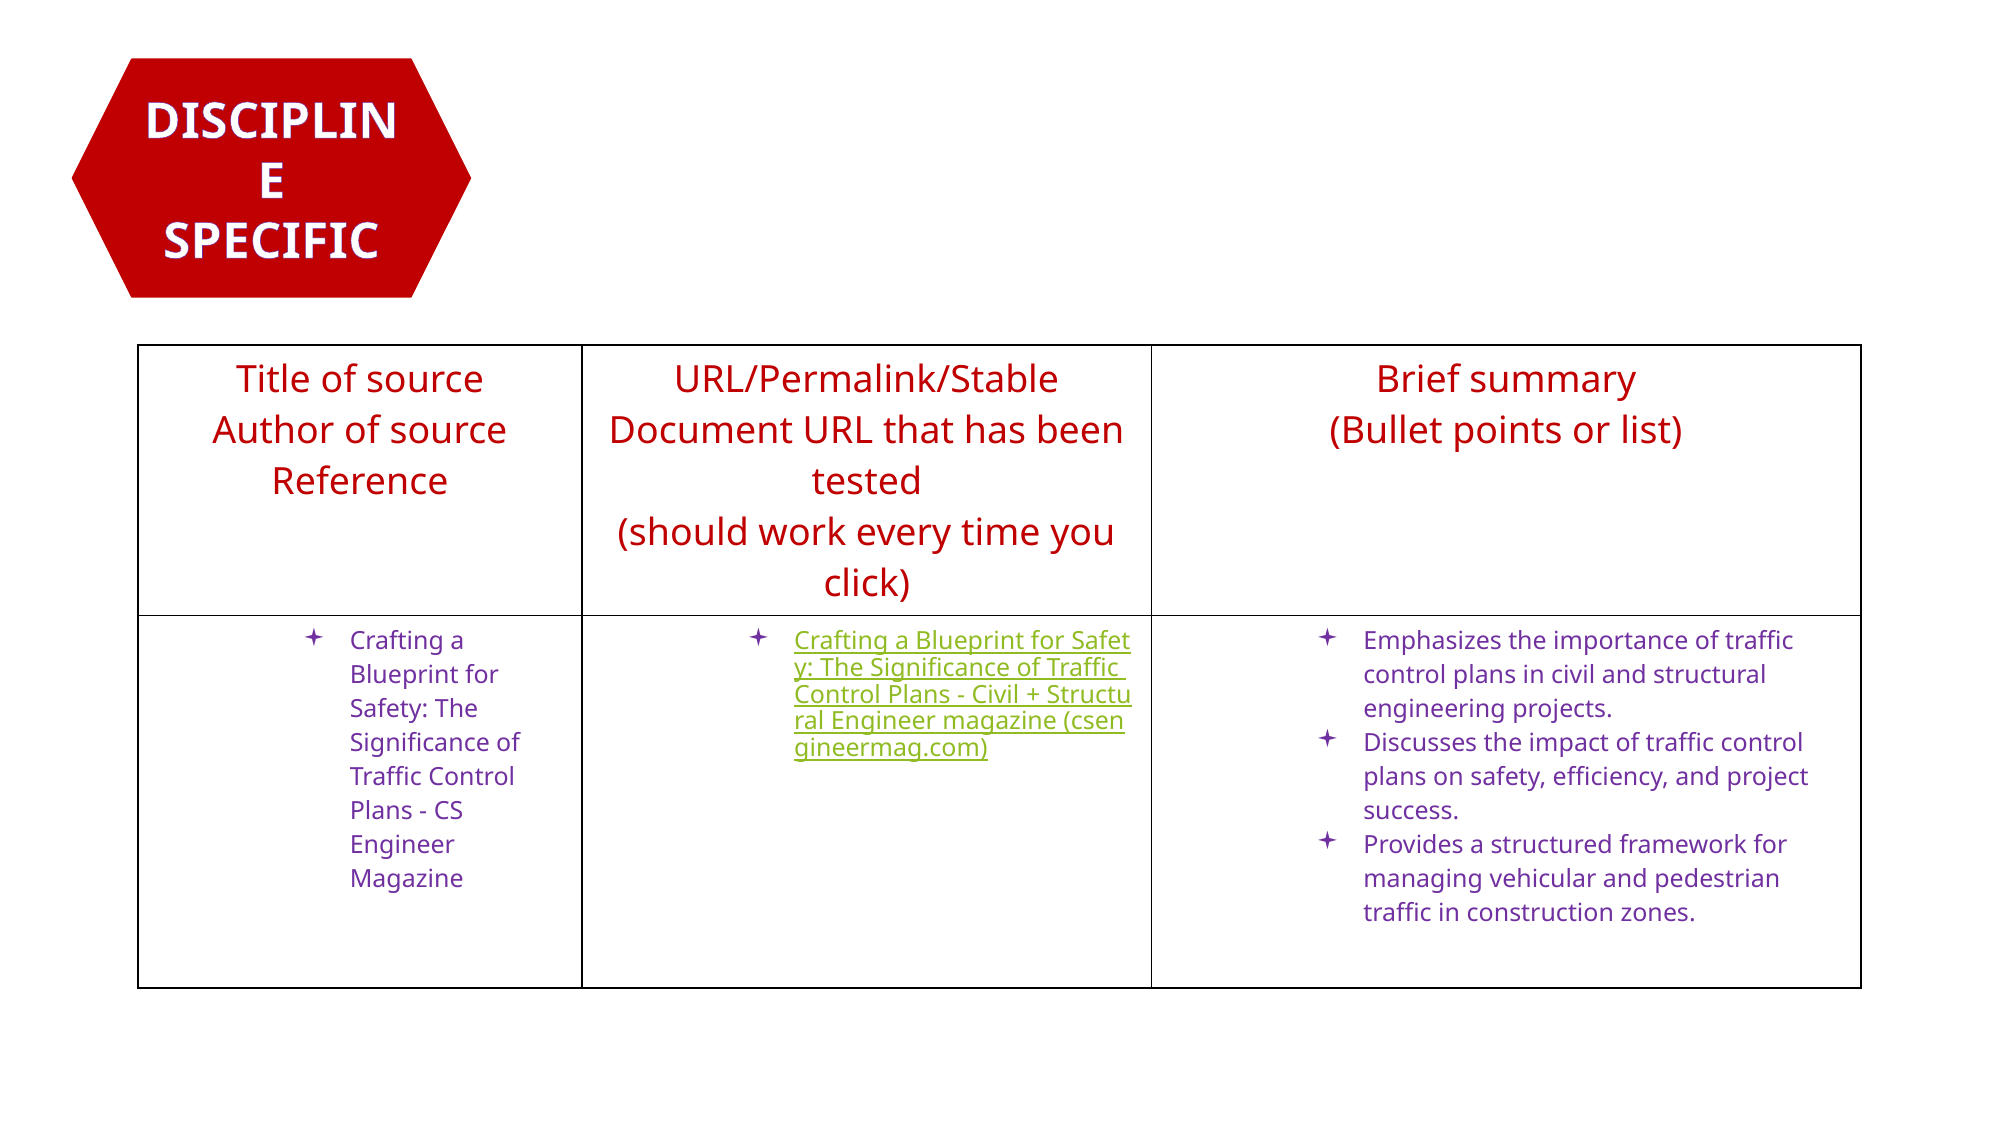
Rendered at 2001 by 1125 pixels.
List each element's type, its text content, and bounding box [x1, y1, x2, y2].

table_cell Crafting a Blueprint for Safety: The Significance of Traffic Control Plans - Civil + Structural Engineer magazine (csengineermag.com) [583, 616, 1151, 987]
text_box DISCIPLINE SPECIFIC [71, 58, 472, 298]
table_header Brief summary (Bullet points or list) [1152, 346, 1860, 615]
table_cell Emphasizes the importance of traffic control plans in civil and structural engineering projects. Discusses the impact of traffic control plans on safety, efficiency, and project success. Provides a structured framework for managing vehicular and pedestrian traffic in construction zones. [1152, 616, 1860, 987]
table_header Title of source Author of source Reference [139, 346, 581, 615]
table_header URL/Permalink/Stable Document URL that has been tested (should work every time you click) [583, 346, 1151, 615]
table_cell Crafting a Blueprint for Safety: The Significance of Traffic Control Plans - CS Engineer Magazine [139, 616, 581, 987]
